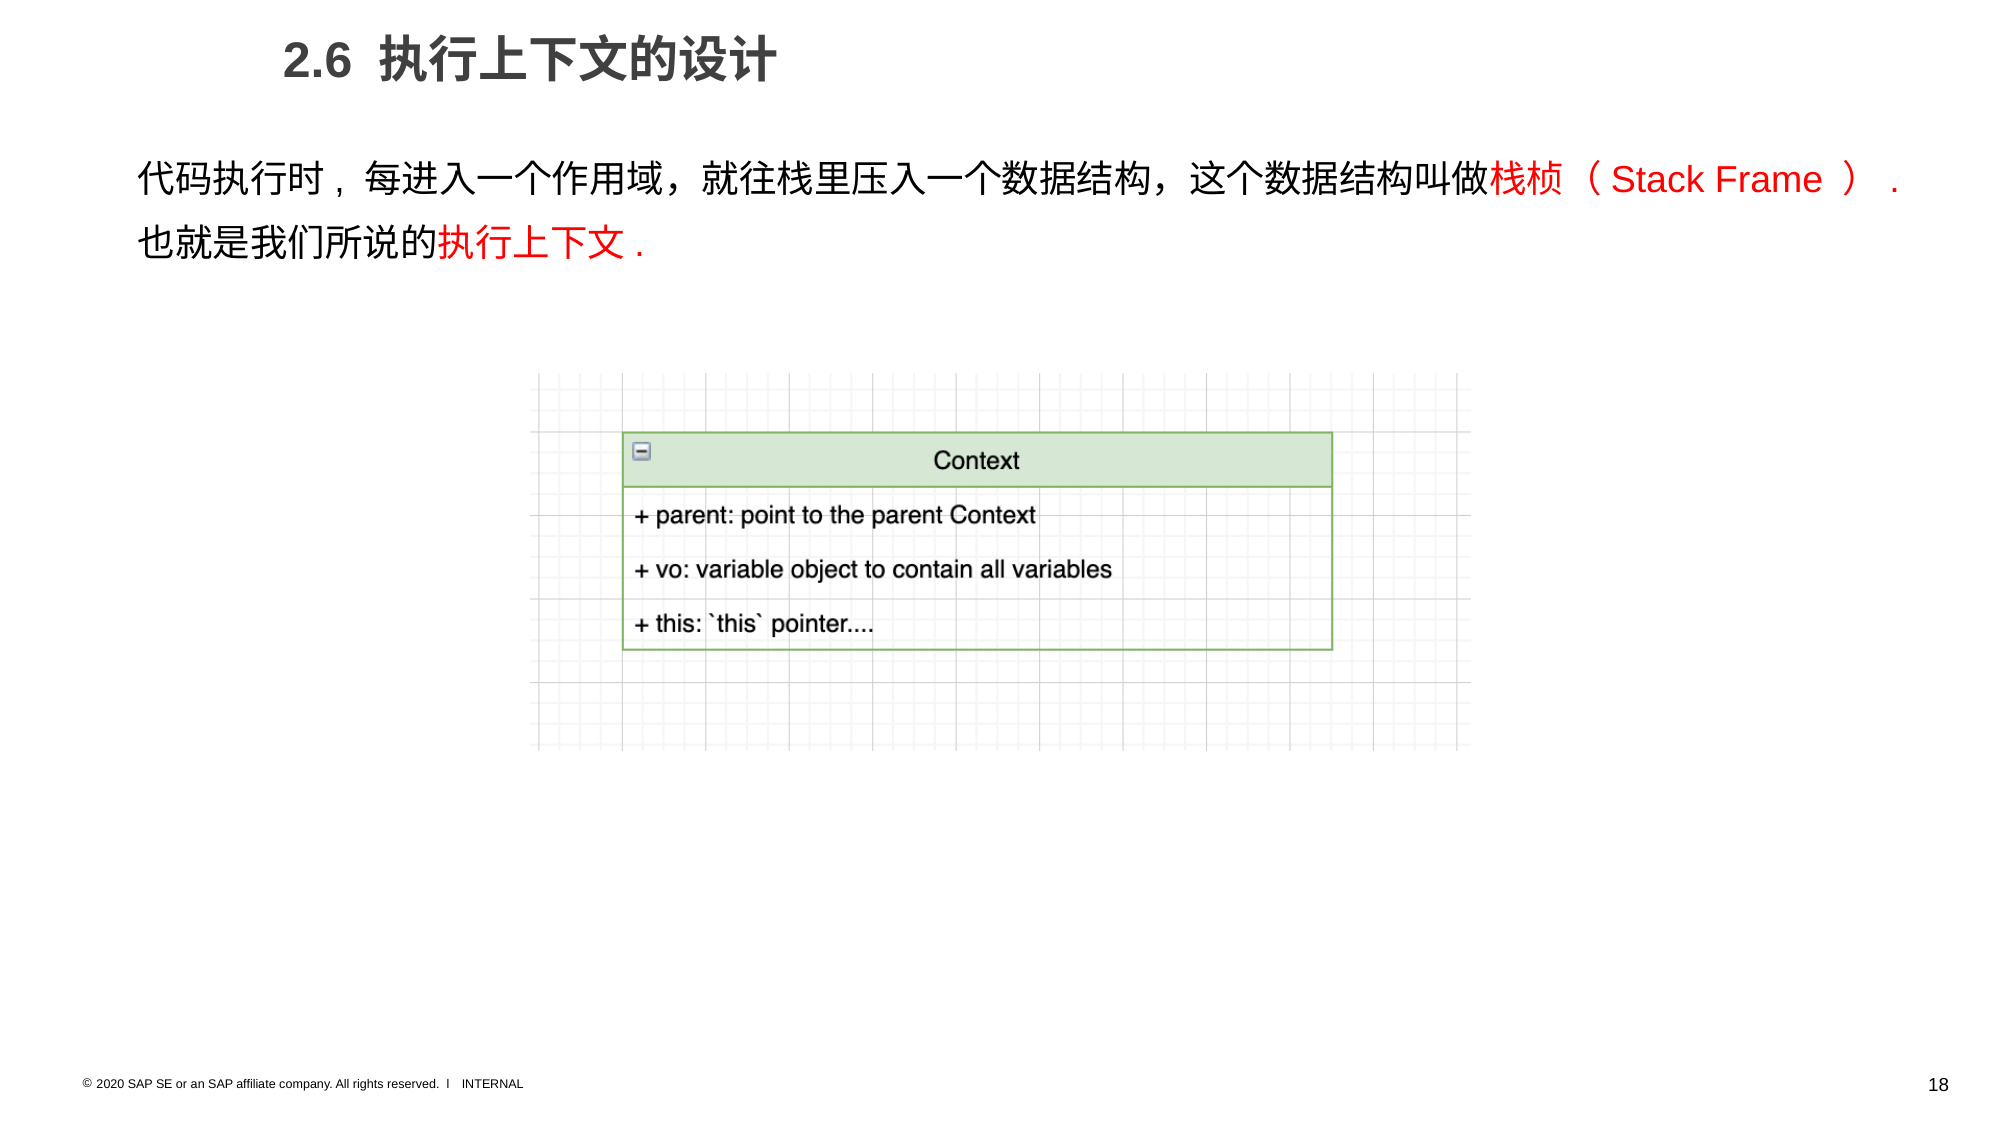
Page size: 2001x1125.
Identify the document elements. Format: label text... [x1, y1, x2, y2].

picture [530, 373, 1471, 752]
text_box 2.6 执行上下文的设计 [282, 27, 1720, 88]
text_box 代码执行时, 每进入一个作用域，就往栈里压入一个数据结构，这个数据结构叫做栈桢（Stack Frame ）. 也就是我们所说的执行上下文. [137, 155, 1900, 328]
